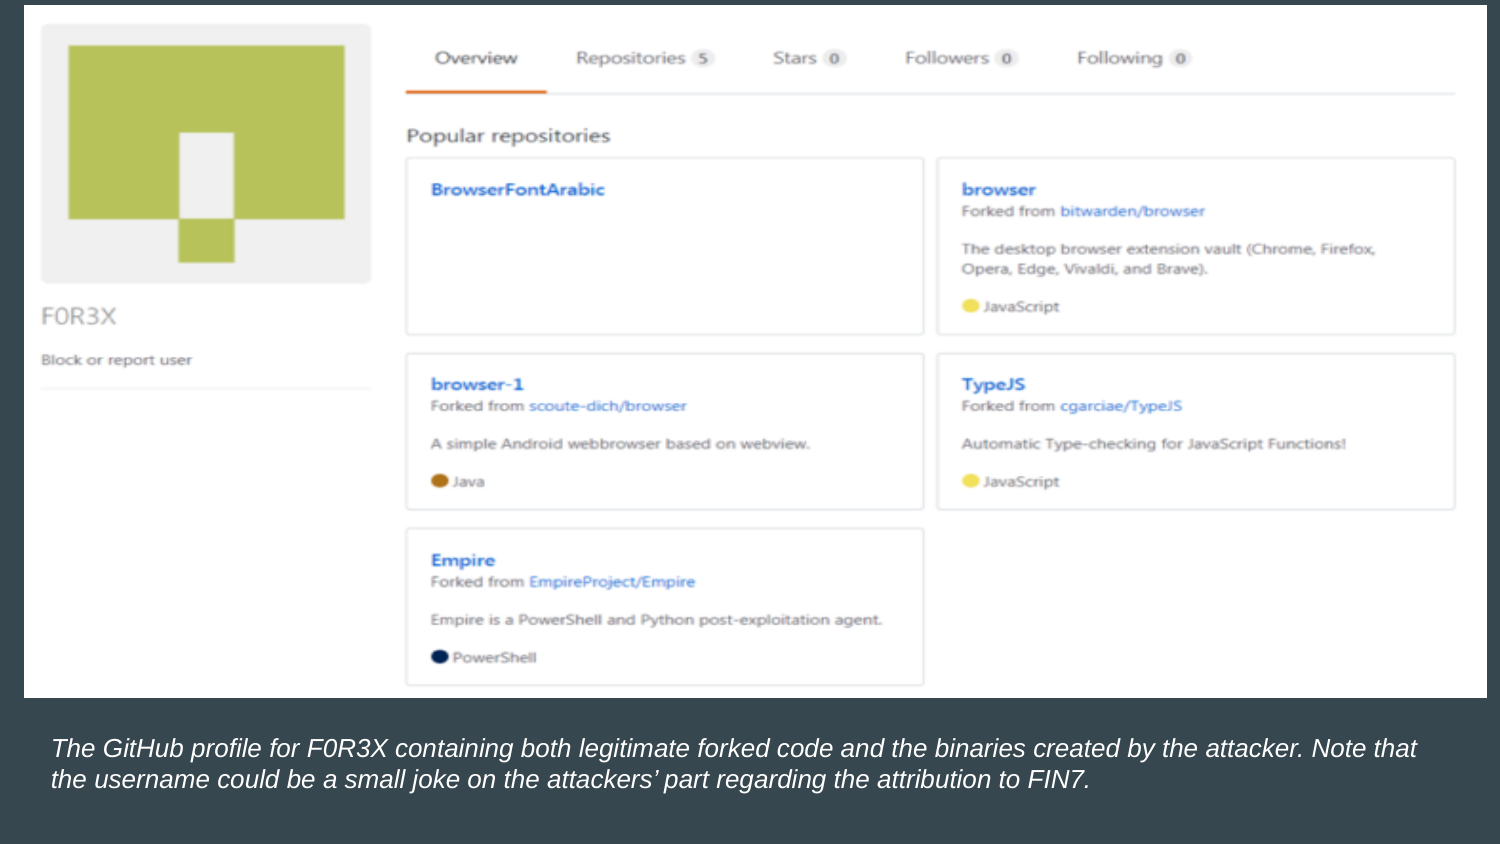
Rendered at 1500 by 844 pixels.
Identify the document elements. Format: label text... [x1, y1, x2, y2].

text_box The GitHub profile for F0R3X containing both legitimate forked code and the binaries created by the attacker. Note that the username could be a small joke on the attackers’ part regarding the attribution to FIN7. [35, 716, 1450, 809]
picture [24, 5, 1488, 698]
